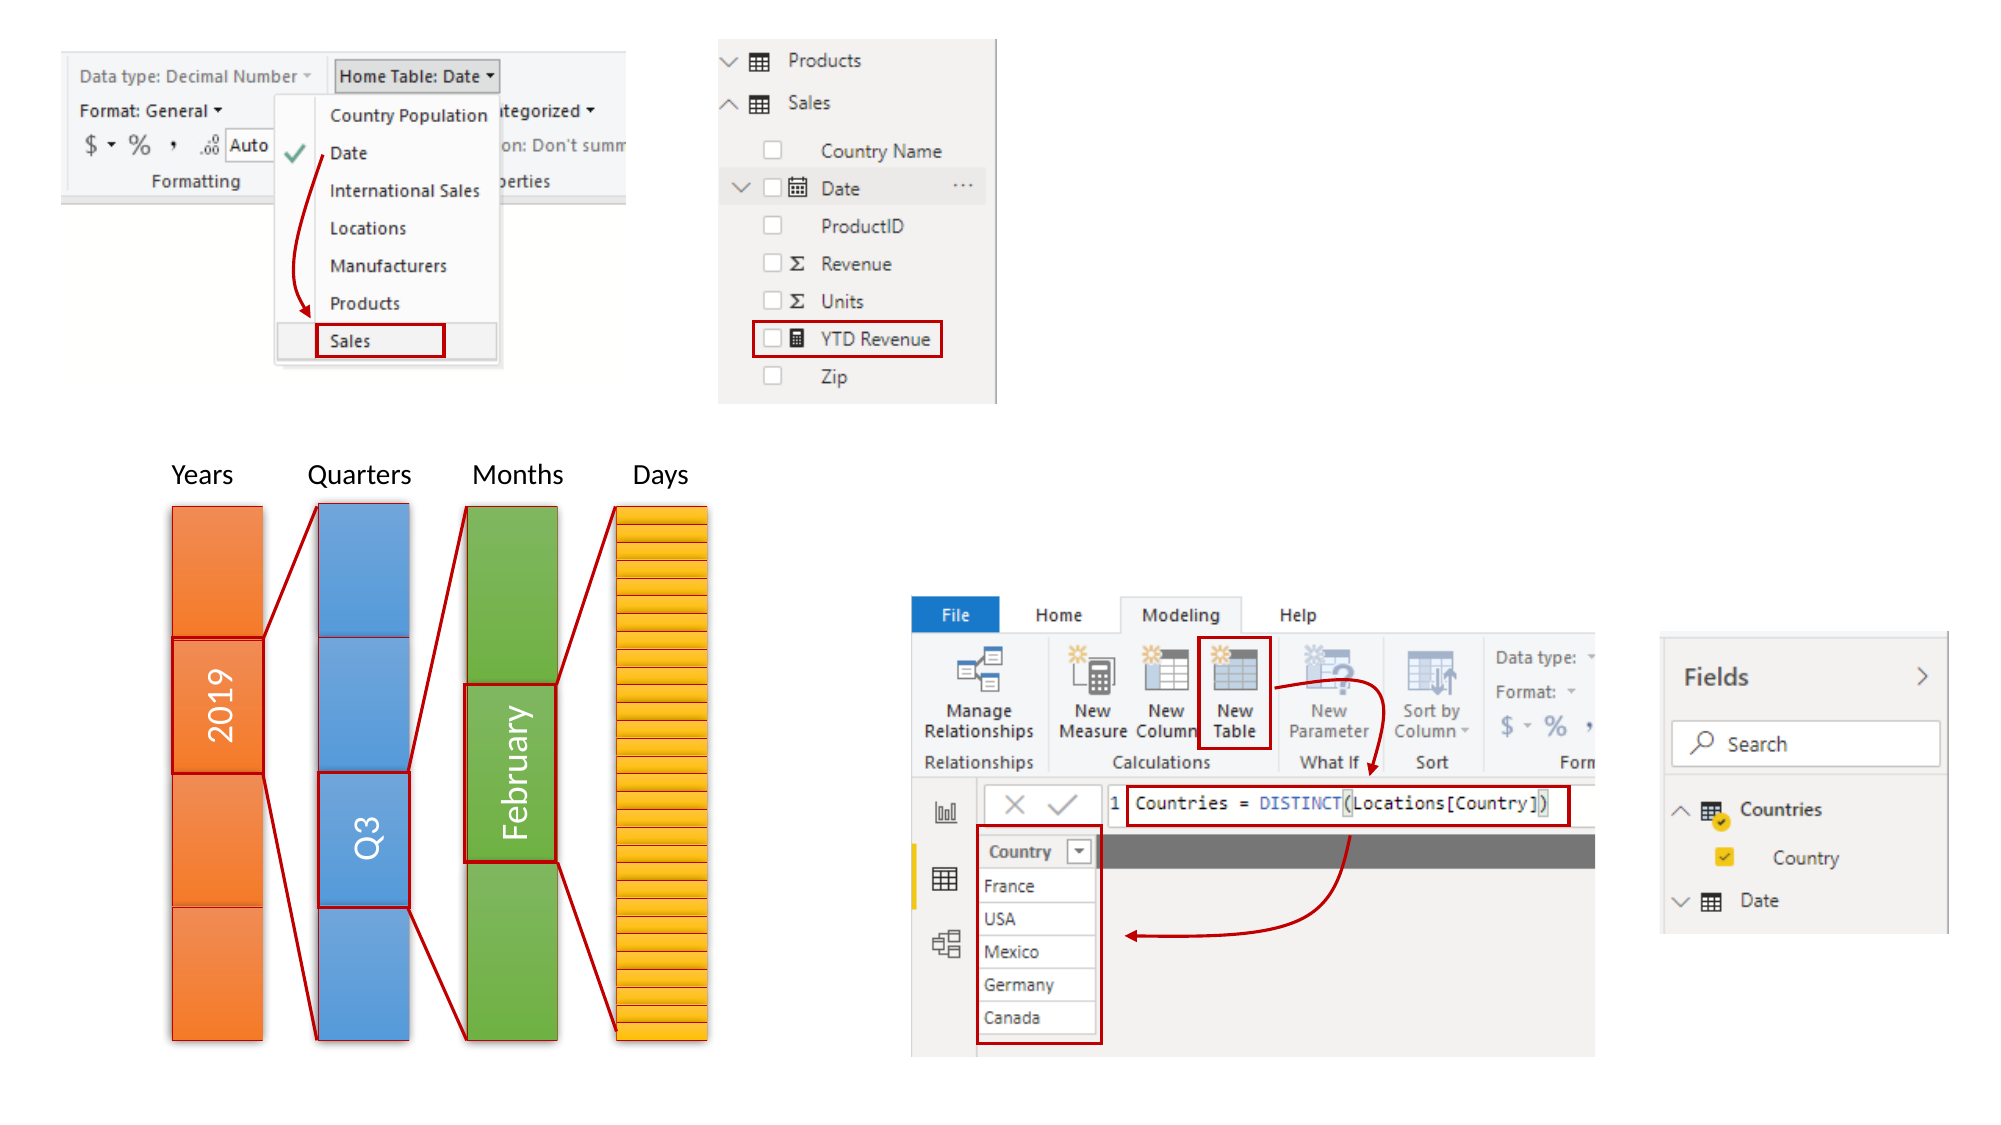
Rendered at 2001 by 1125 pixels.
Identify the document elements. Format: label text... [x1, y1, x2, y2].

text_box Years [156, 448, 249, 498]
text_box [171, 506, 262, 636]
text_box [616, 506, 708, 1041]
text_box [171, 906, 262, 1041]
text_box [557, 862, 617, 1032]
picture [911, 595, 1596, 1057]
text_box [262, 773, 317, 1041]
text_box Months [457, 448, 579, 498]
picture [718, 39, 997, 404]
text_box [318, 502, 410, 1041]
text_box [171, 636, 265, 774]
text_box [171, 774, 262, 903]
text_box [407, 907, 467, 1041]
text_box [556, 506, 616, 685]
text_box Quarters [292, 448, 427, 498]
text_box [262, 506, 317, 640]
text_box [466, 506, 558, 1041]
picture [61, 39, 626, 382]
picture [1659, 631, 1949, 934]
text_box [407, 506, 467, 774]
text_box Days [618, 448, 704, 498]
